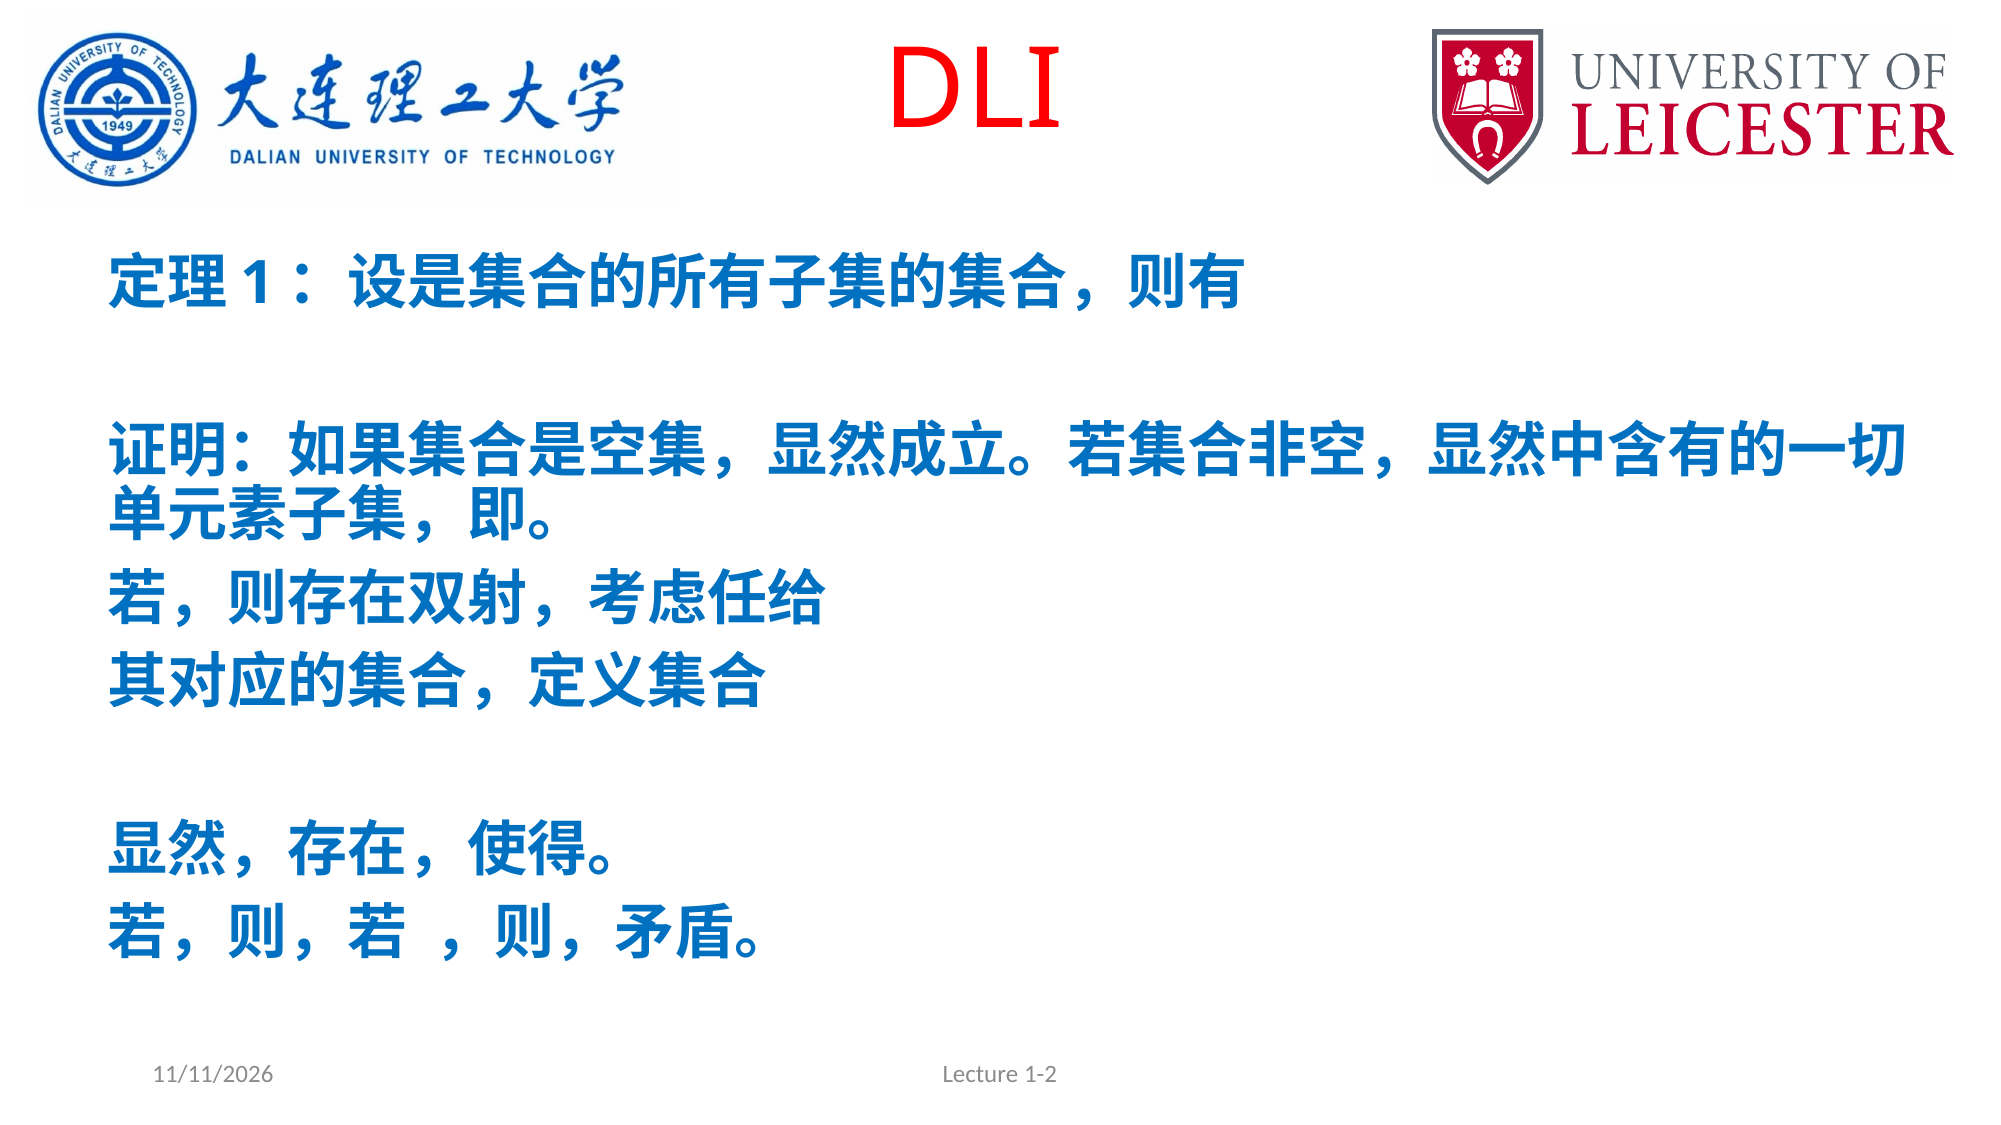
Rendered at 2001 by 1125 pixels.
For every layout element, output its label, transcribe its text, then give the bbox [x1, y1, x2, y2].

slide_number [137, 1042, 588, 1103]
picture [1432, 29, 1954, 185]
footer Lecture 1-2 [662, 1042, 1338, 1103]
picture [28, 7, 675, 205]
text_box DLI [675, 7, 1376, 158]
